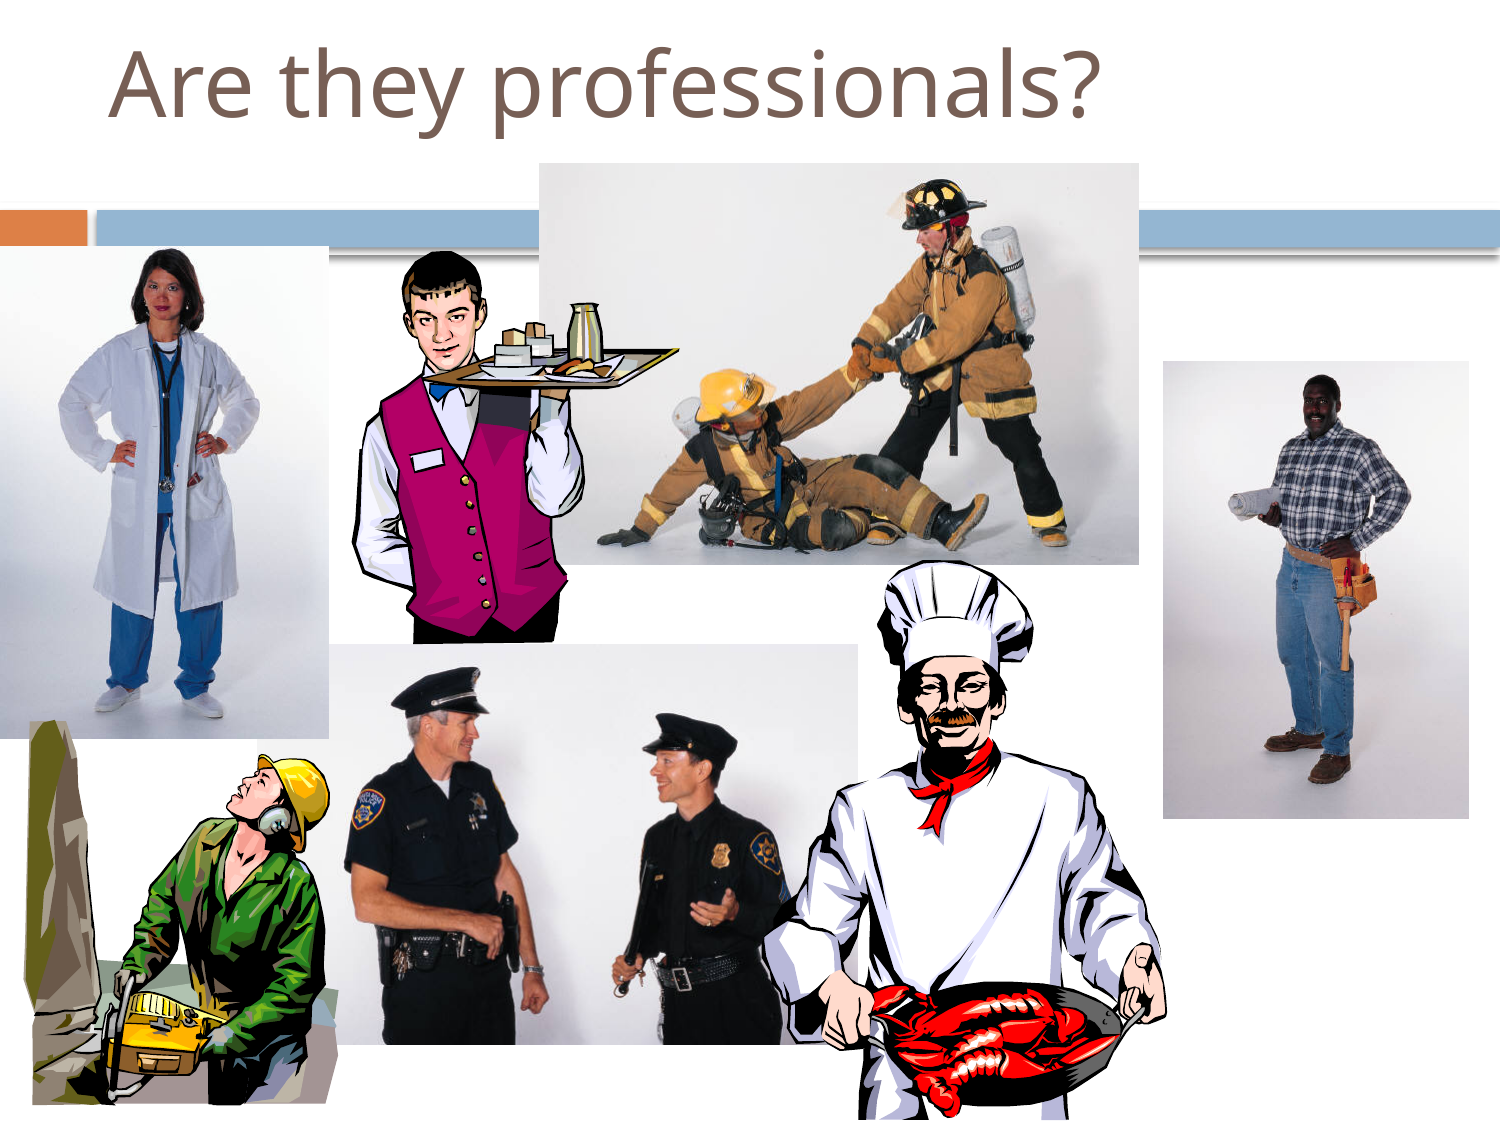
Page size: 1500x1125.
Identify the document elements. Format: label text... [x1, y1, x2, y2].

title Are they professionals? [93, 0, 1432, 163]
picture [0, 163, 1470, 1125]
